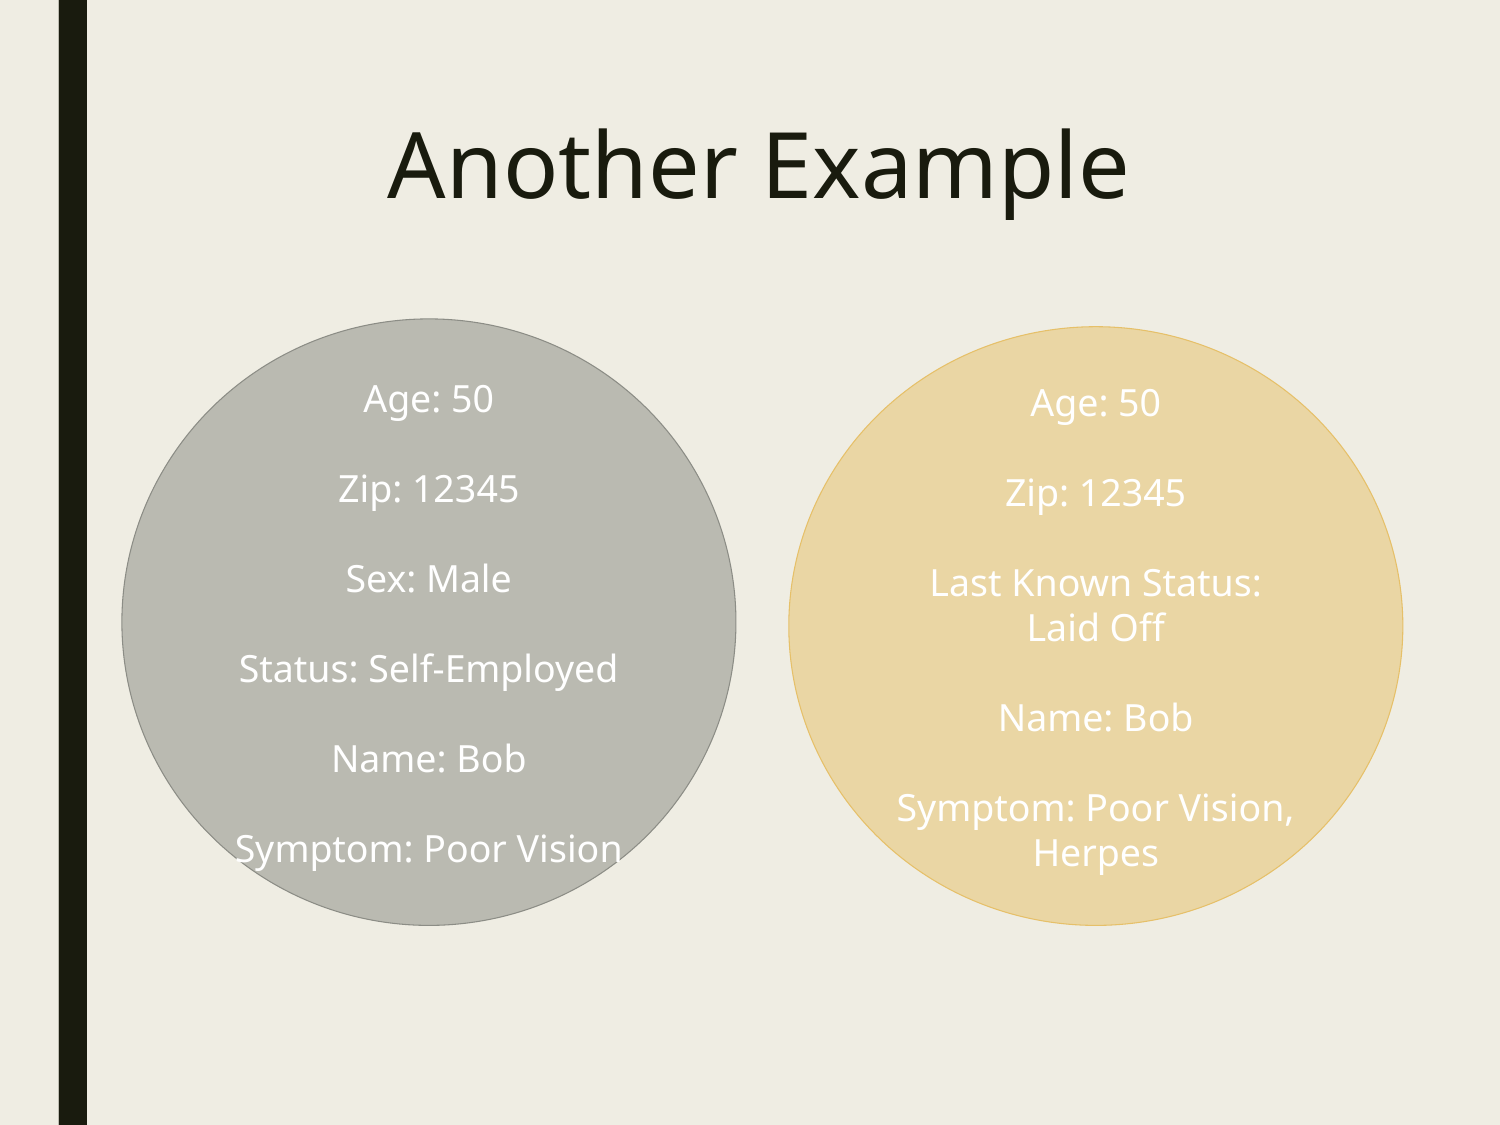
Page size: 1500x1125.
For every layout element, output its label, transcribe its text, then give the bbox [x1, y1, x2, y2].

text_box Age: 50 Zip: 12345 Sex: Male Status: Self-Employed Name: Bob Symptom: Poor Vision [121, 318, 737, 926]
text_box Age: 50 Zip: 12345 Last Known Status: Laid Off Name: Bob Symptom: Poor Vision, Herpes [788, 326, 1404, 926]
title Another Example [168, 112, 1351, 357]
